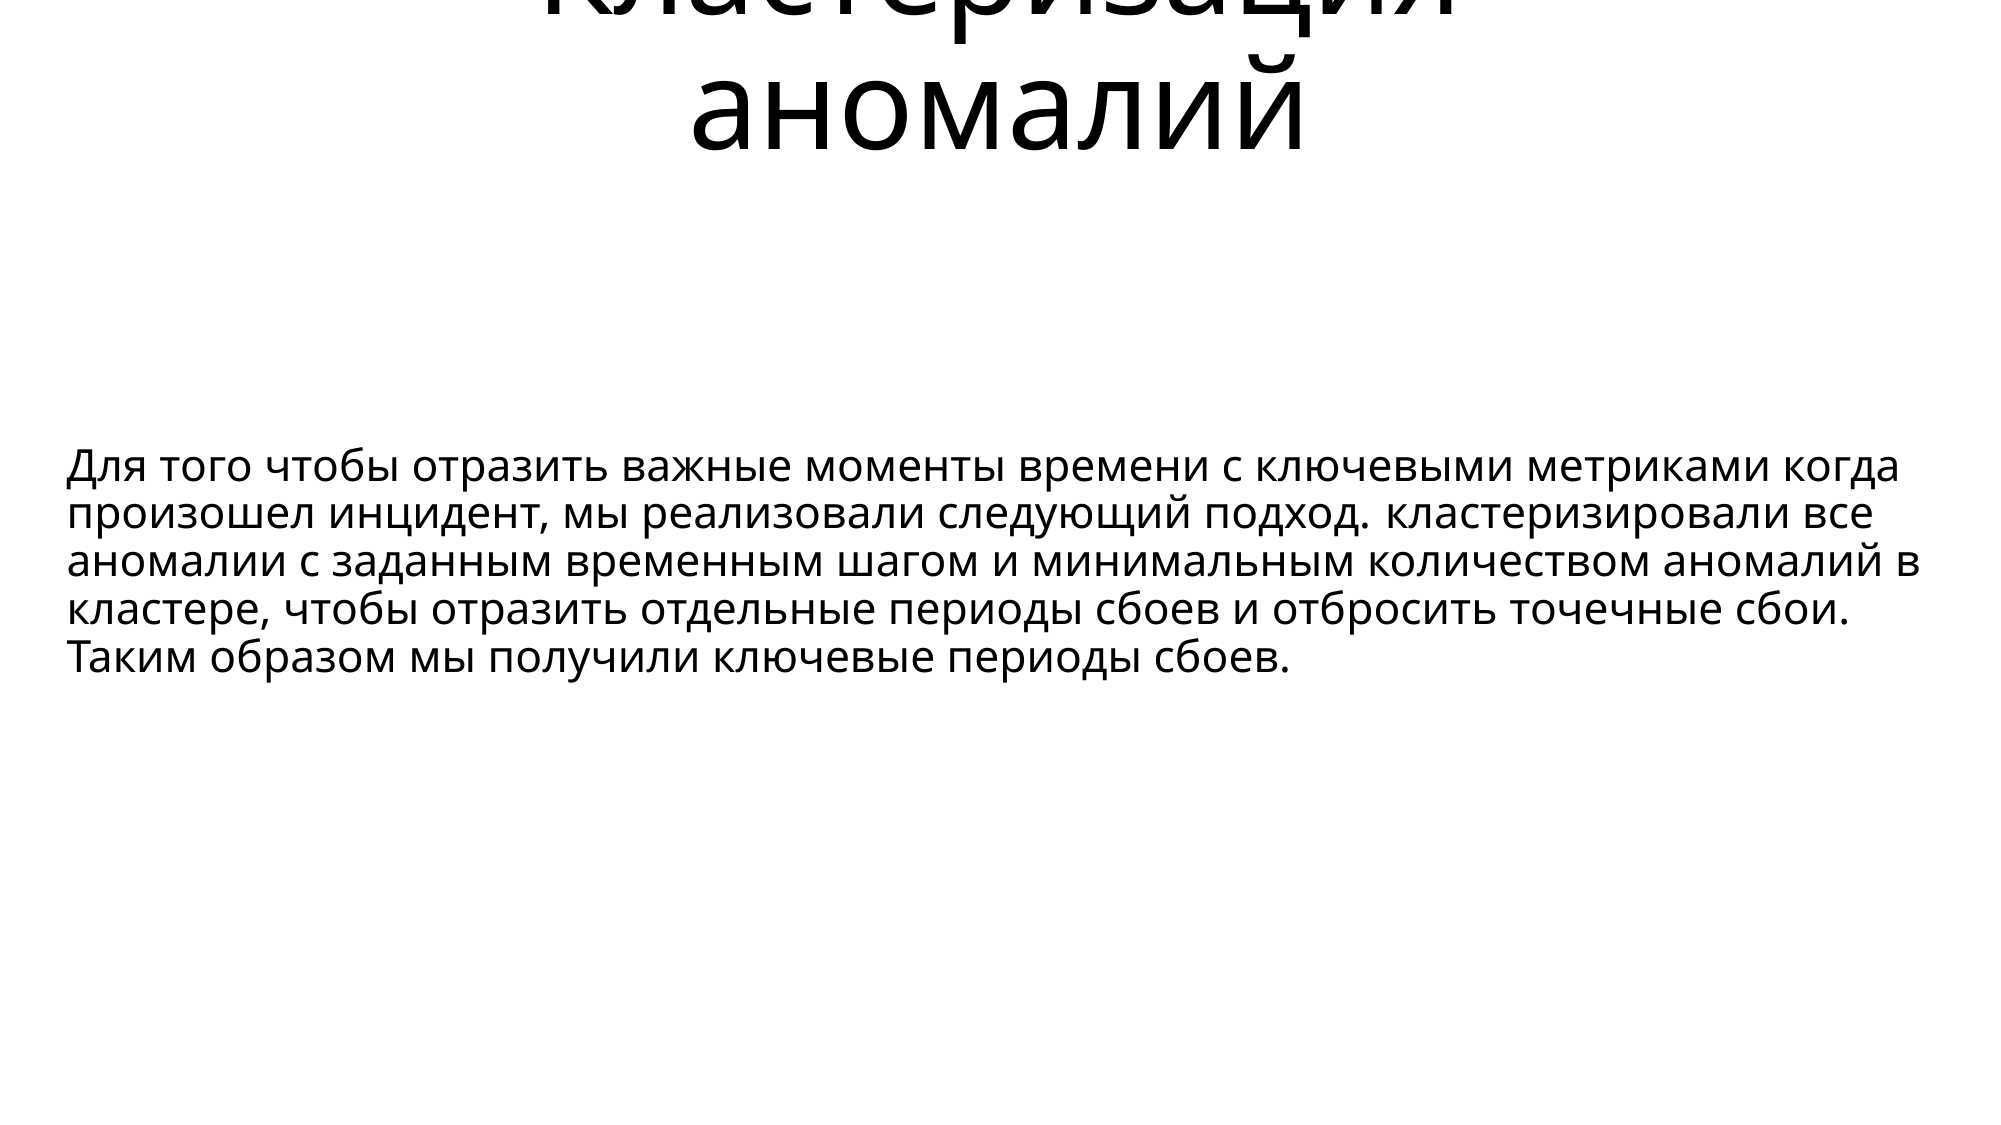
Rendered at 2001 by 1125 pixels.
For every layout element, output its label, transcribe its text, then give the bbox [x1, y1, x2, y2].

subtitle Для того чтобы отразить важные моменты времени с ключевыми метриками когда произошел инцидент, мы реализовали следующий подход. кластеризировали все аномалии с заданным временным шагом и минимальным количеством аномалий в кластере, чтобы отразить отдельные периоды сбоев и отбросить точечные сбои. Таким образом мы получили ключевые периоды сбоев. [51, 435, 1942, 737]
title Кластеризация аномалий [249, 0, 1750, 184]
